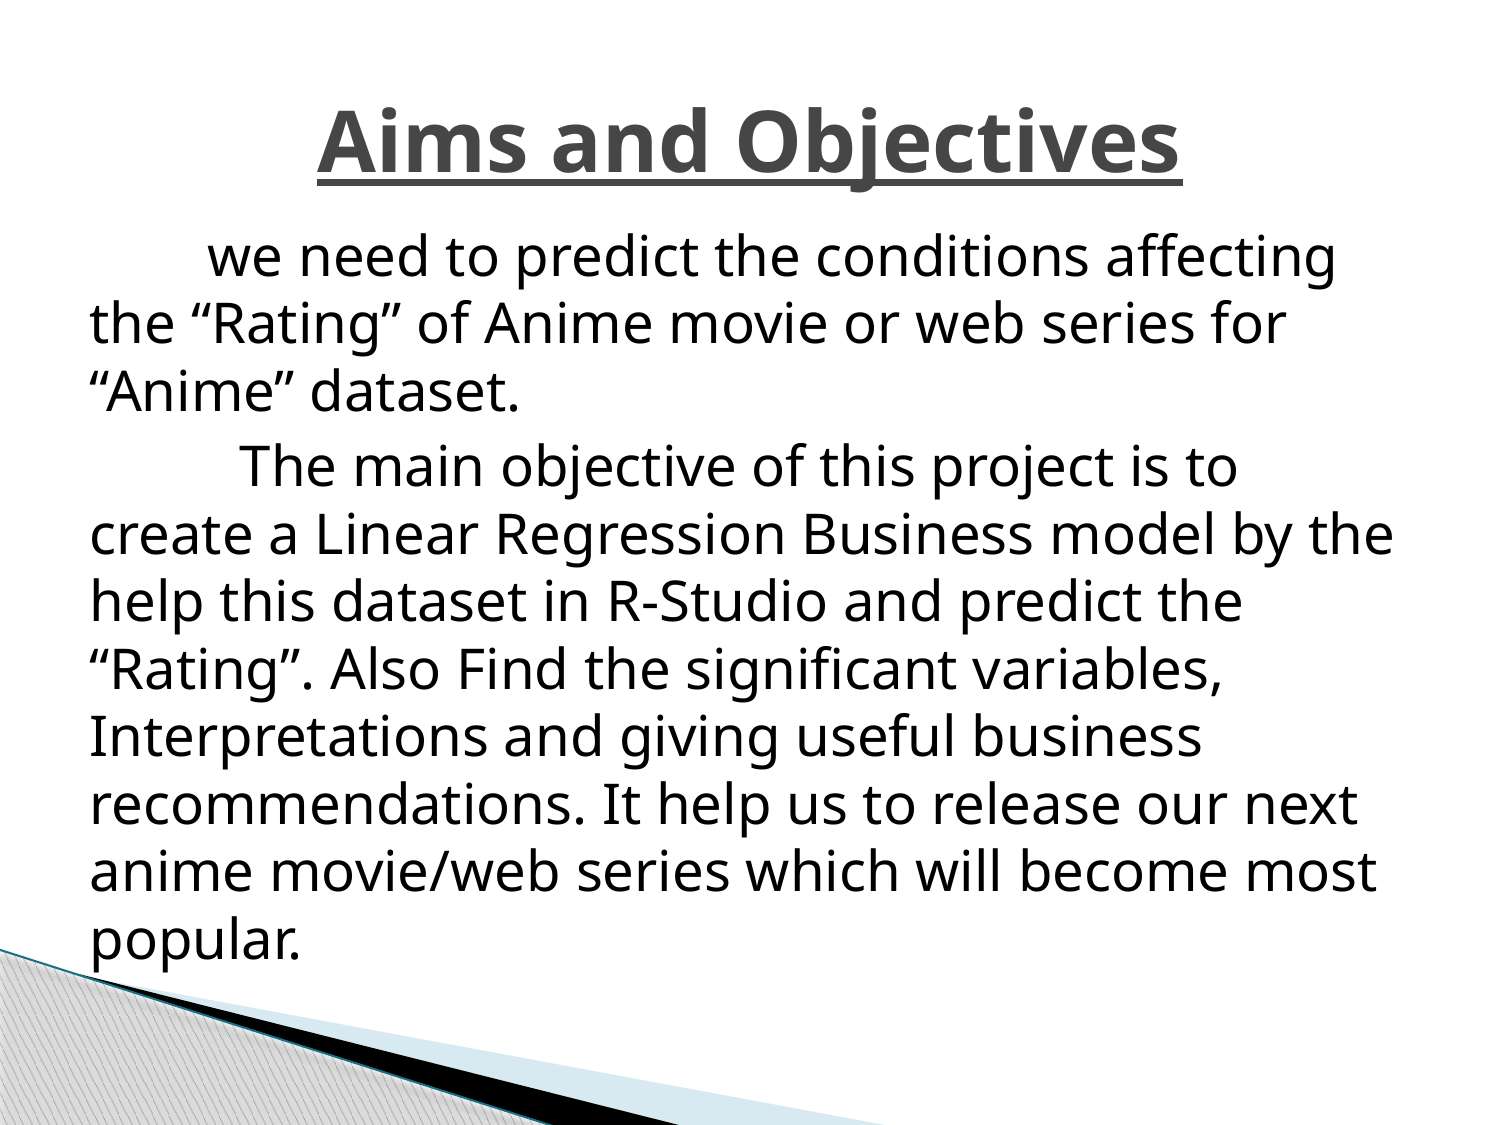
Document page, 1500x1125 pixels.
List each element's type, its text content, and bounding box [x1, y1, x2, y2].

title Aims and Objectives [75, 45, 1425, 233]
list we need to predict the conditions affecting the “Rating” of Anime movie or web series for “Anime” dataset. The main objective of this project is to create a Linear Regression Business model by the help this dataset in R-Studio and predict the “Rating”. Also Find the significant variables, Interpretations and giving useful business recommendations. It help us to release our next anime movie/web series which will become most popular. [75, 233, 1425, 955]
